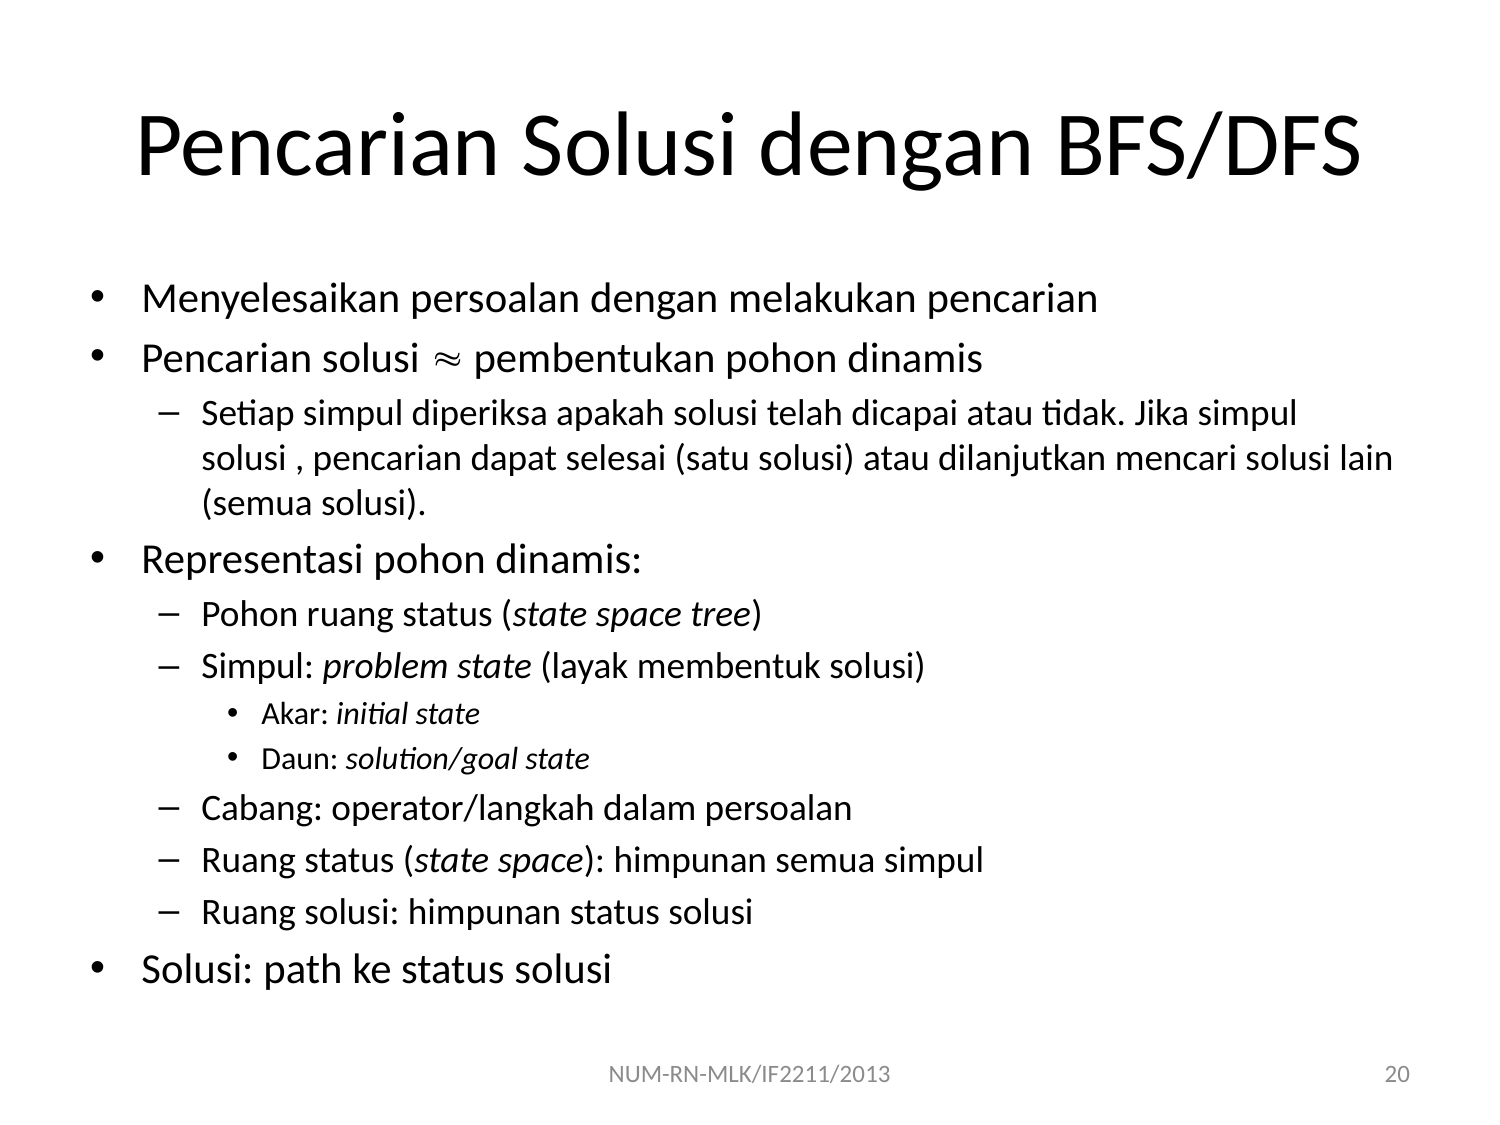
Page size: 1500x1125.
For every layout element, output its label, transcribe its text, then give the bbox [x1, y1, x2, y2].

slide_number 20 [1074, 1042, 1425, 1103]
list Menyelesaikan persoalan dengan melakukan pencarian Pencarian solusi  pembentukan pohon dinamis Setiap simpul diperiksa apakah solusi telah dicapai atau tidak. Jika simpul solusi , pencarian dapat selesai (satu solusi) atau dilanjutkan mencari solusi lain (semua solusi). Representasi pohon dinamis: Pohon ruang status (state space tree) Simpul: problem state (layak membentuk solusi) Akar: initial state Daun: solution/goal state Cabang: operator/langkah dalam persoalan Ruang status (state space): himpunan semua simpul Ruang solusi: himpunan status solusi Solusi: path ke status solusi [75, 262, 1425, 1005]
title Pencarian Solusi dengan BFS/DFS [75, 45, 1425, 233]
footer NUM-RN-MLK/IF2211/2013 [512, 1042, 988, 1103]
